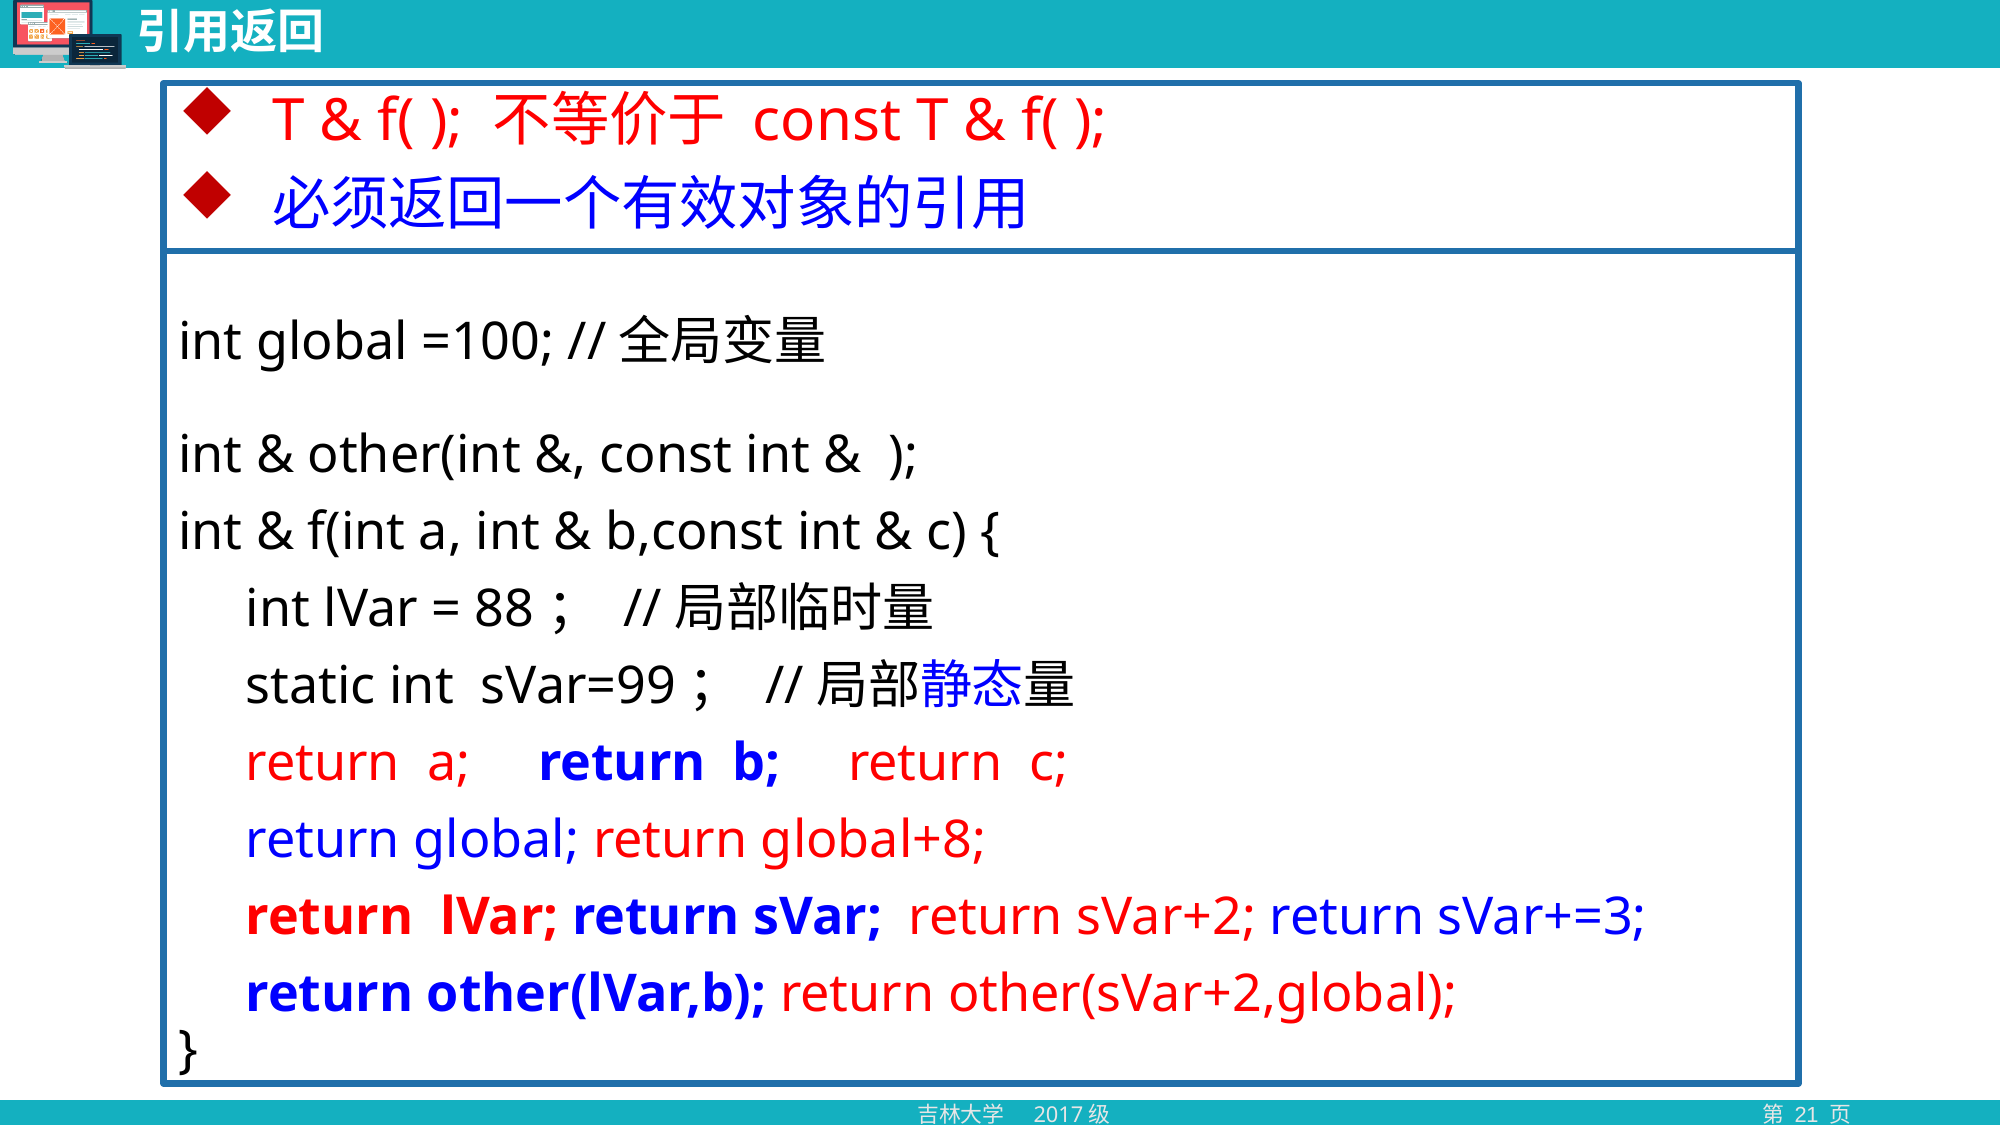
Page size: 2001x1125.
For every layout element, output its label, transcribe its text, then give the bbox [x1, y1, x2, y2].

picture [13, 0, 126, 69]
title 引用返回 [121, 0, 1546, 66]
list T & f( ); 不等价于 const T & f( ); 必须返回一个有效对象的引用 [160, 80, 1802, 249]
list int global =100; //全局变量 int & other(int &, const int & ); int & f(int a, int & b,const int & c) { int lVar = 88； //局部临时量 static int sVar=99； //局部静态量 return a; return b; return c; return global; return global+8; return lVar; return sVar; return sVar+2; return sVar+=3; return other(lVar,b); return other(sVar+2,global); } [160, 248, 1802, 1087]
